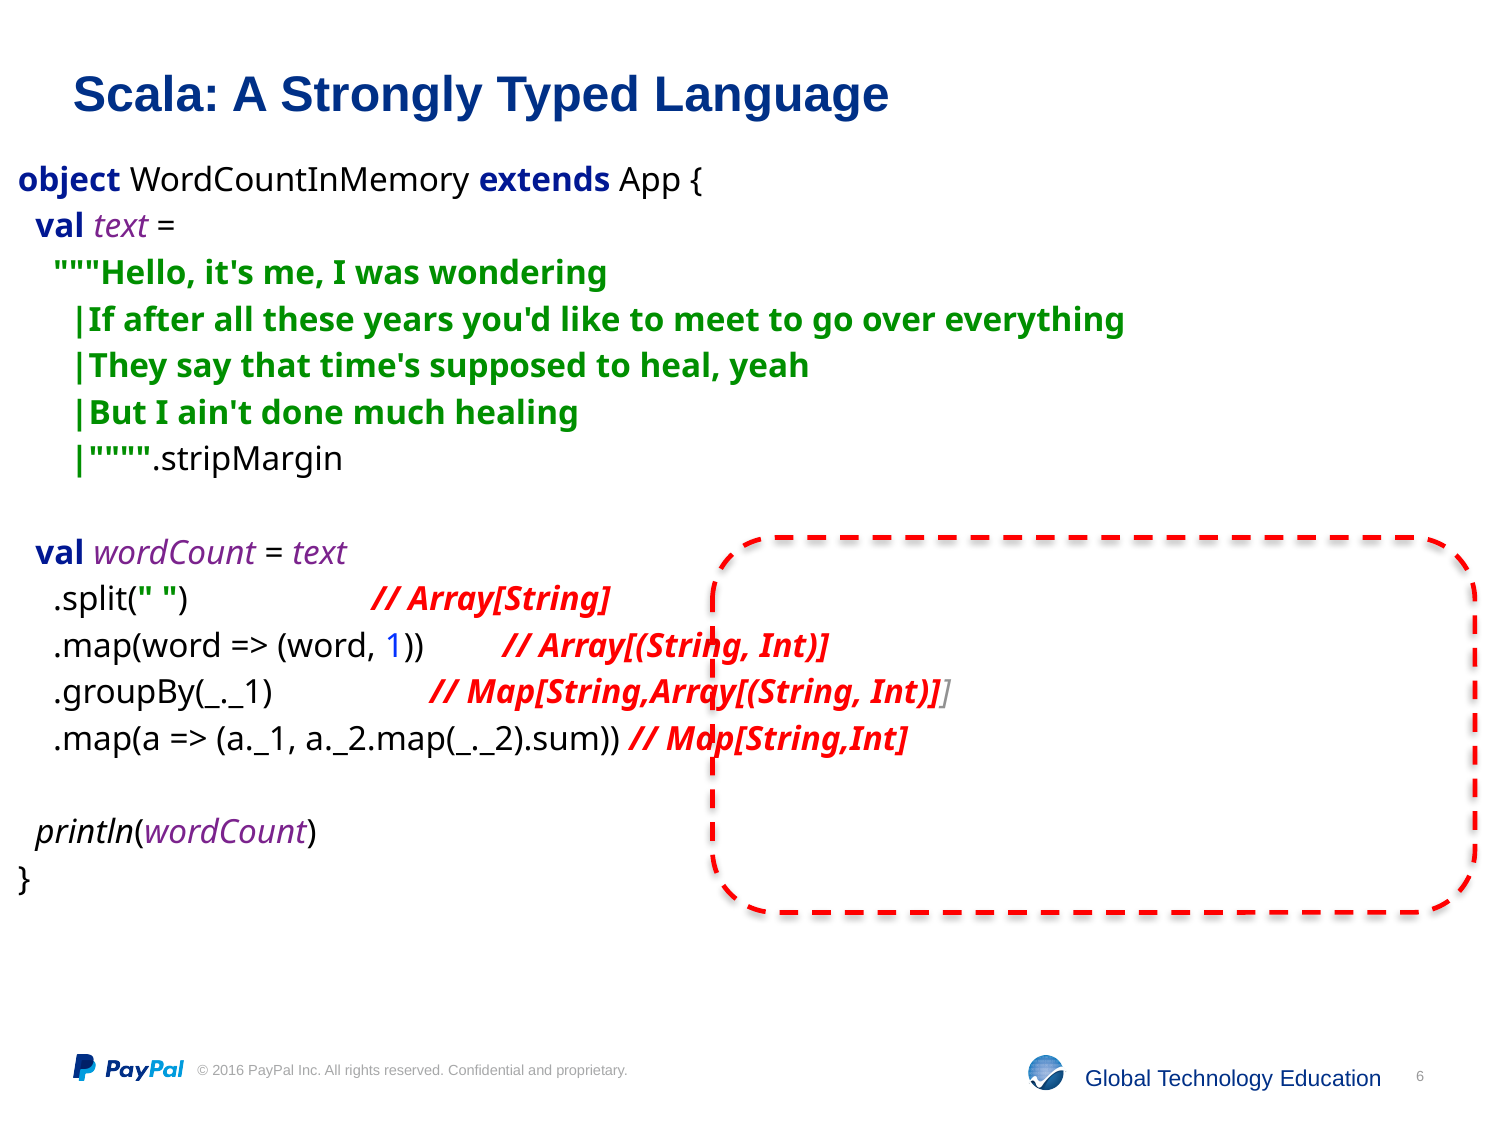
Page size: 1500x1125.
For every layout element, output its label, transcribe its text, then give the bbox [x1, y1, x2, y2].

title Scala: A Strongly Typed Language [58, 53, 1409, 150]
list object WordCountInMemory extends App { val text = """Hello, it's me, I was wondering |If after all these years you'd like to meet to go over everything |They say that time's supposed to heal, yeah |But I ain't done much healing |"""".stripMargin val wordCount = text .split(" ") // Array[String] .map(word => (word, 1)) // Array[(String, Int)] .groupBy(_._1) // Map[String,Array[(String, Int)]] .map(a => (a._1, a._2.map(_._2).sum)) // Map[String,Int] println(wordCount) } [3, 150, 1500, 967]
text_box [711, 536, 1476, 914]
picture [73, 1054, 184, 1081]
slide_number 6 [1383, 1045, 1439, 1106]
picture [1023, 1050, 1070, 1095]
